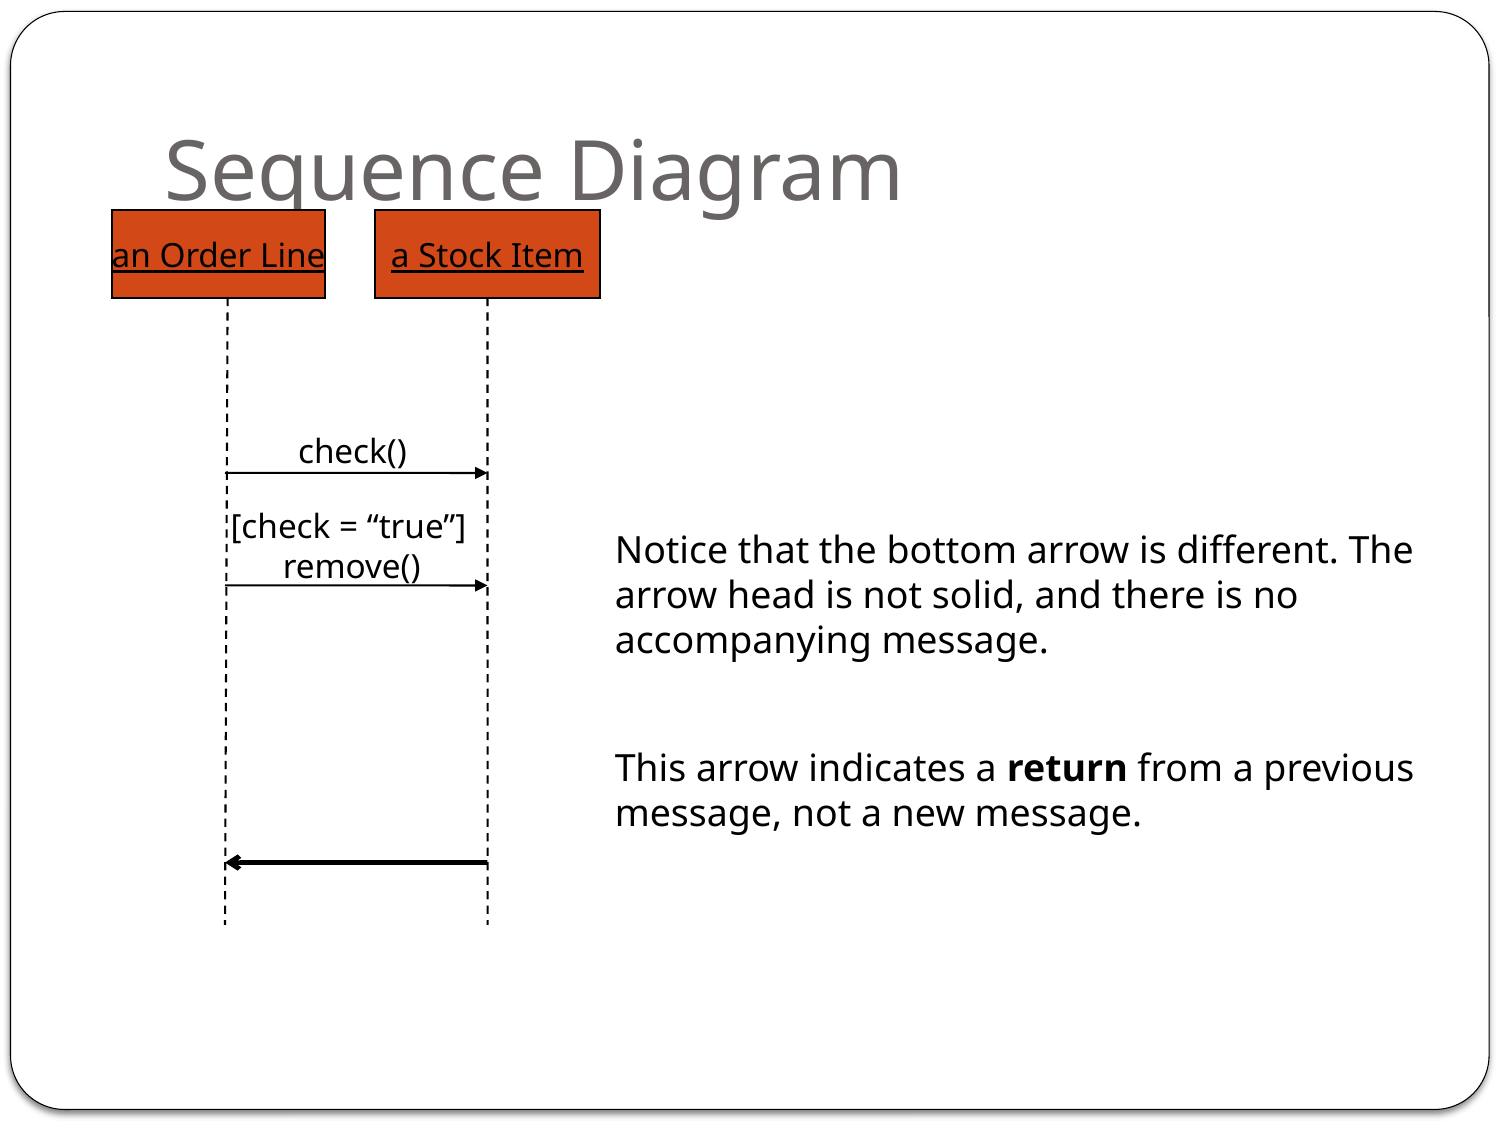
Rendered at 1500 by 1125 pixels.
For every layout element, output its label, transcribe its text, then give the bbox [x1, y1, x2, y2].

text_box an Order Line [112, 210, 325, 298]
text_box [check = “true”] remove() [215, 497, 482, 593]
text_box [482, 582, 488, 589]
text_box check() [283, 422, 422, 478]
text_box [225, 855, 488, 870]
text_box [422, 466, 488, 480]
text_box a Stock Item [374, 210, 600, 298]
text_box Notice that the bottom arrow is different. The arrow head is not solid, and there is no accompanying message. This arrow indicates a return from a previous message, not a new message. [600, 518, 1450, 841]
title Sequence Diagram [150, 45, 1425, 233]
